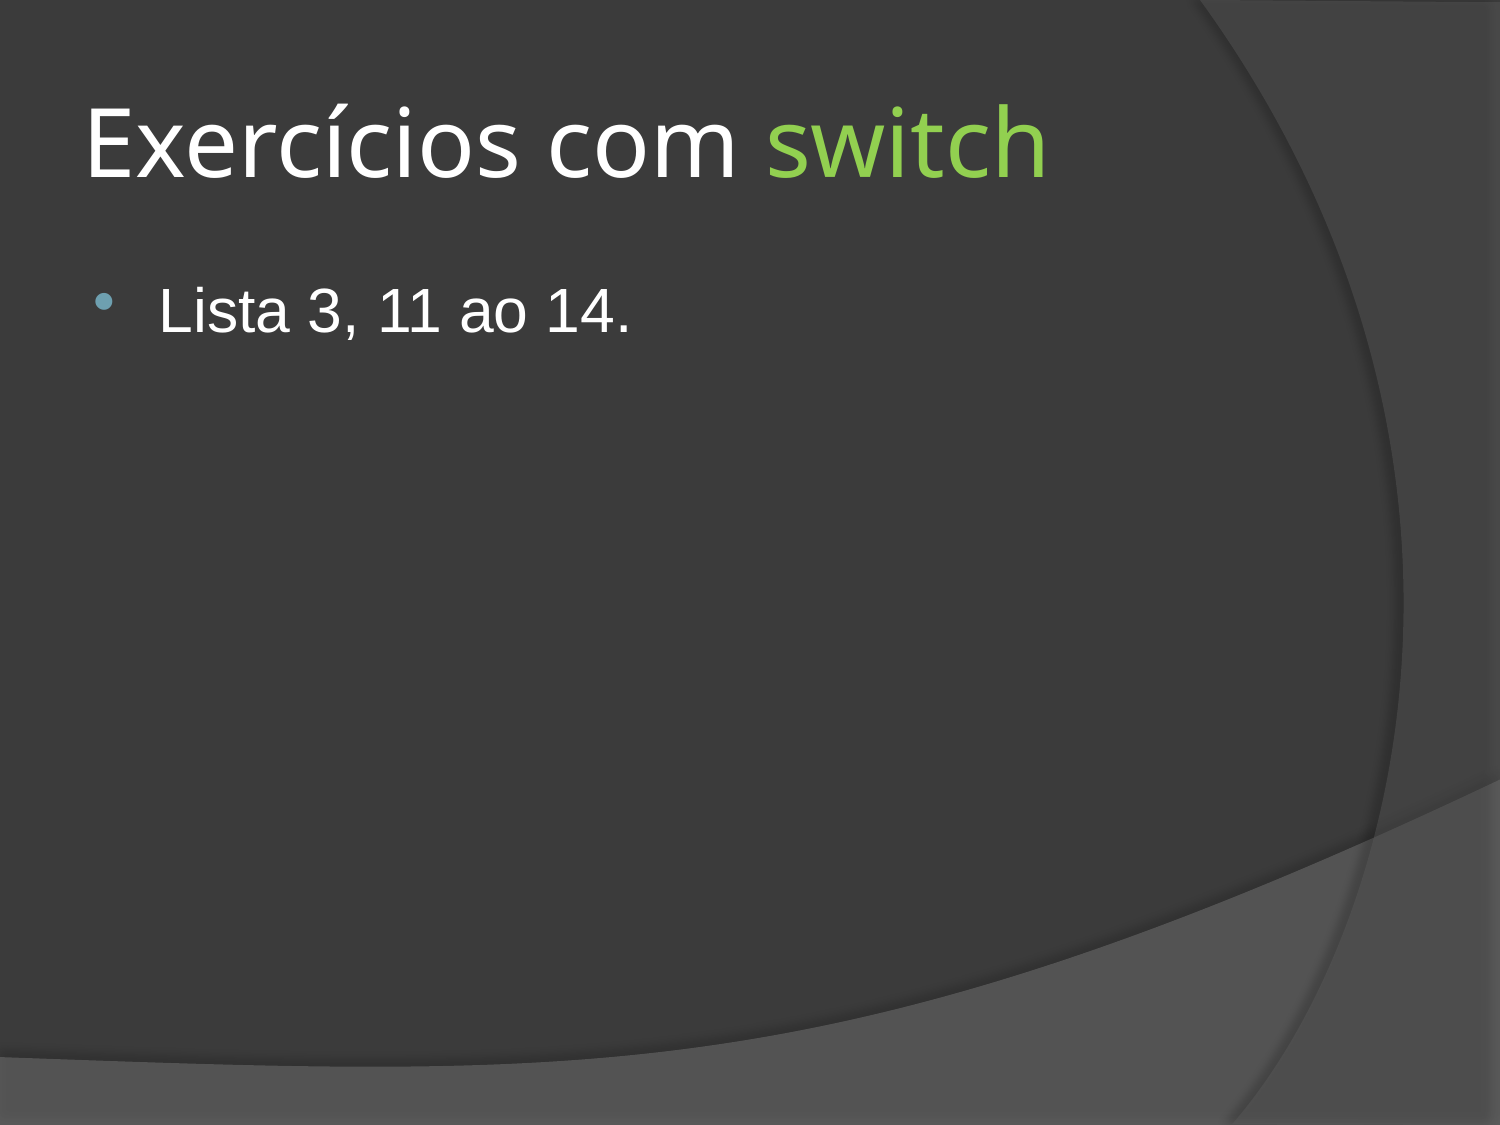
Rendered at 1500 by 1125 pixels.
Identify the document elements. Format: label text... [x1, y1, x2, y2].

list Lista 3, 11 ao 14. [75, 262, 1300, 1005]
title Exercícios com switch [75, 45, 1300, 233]
